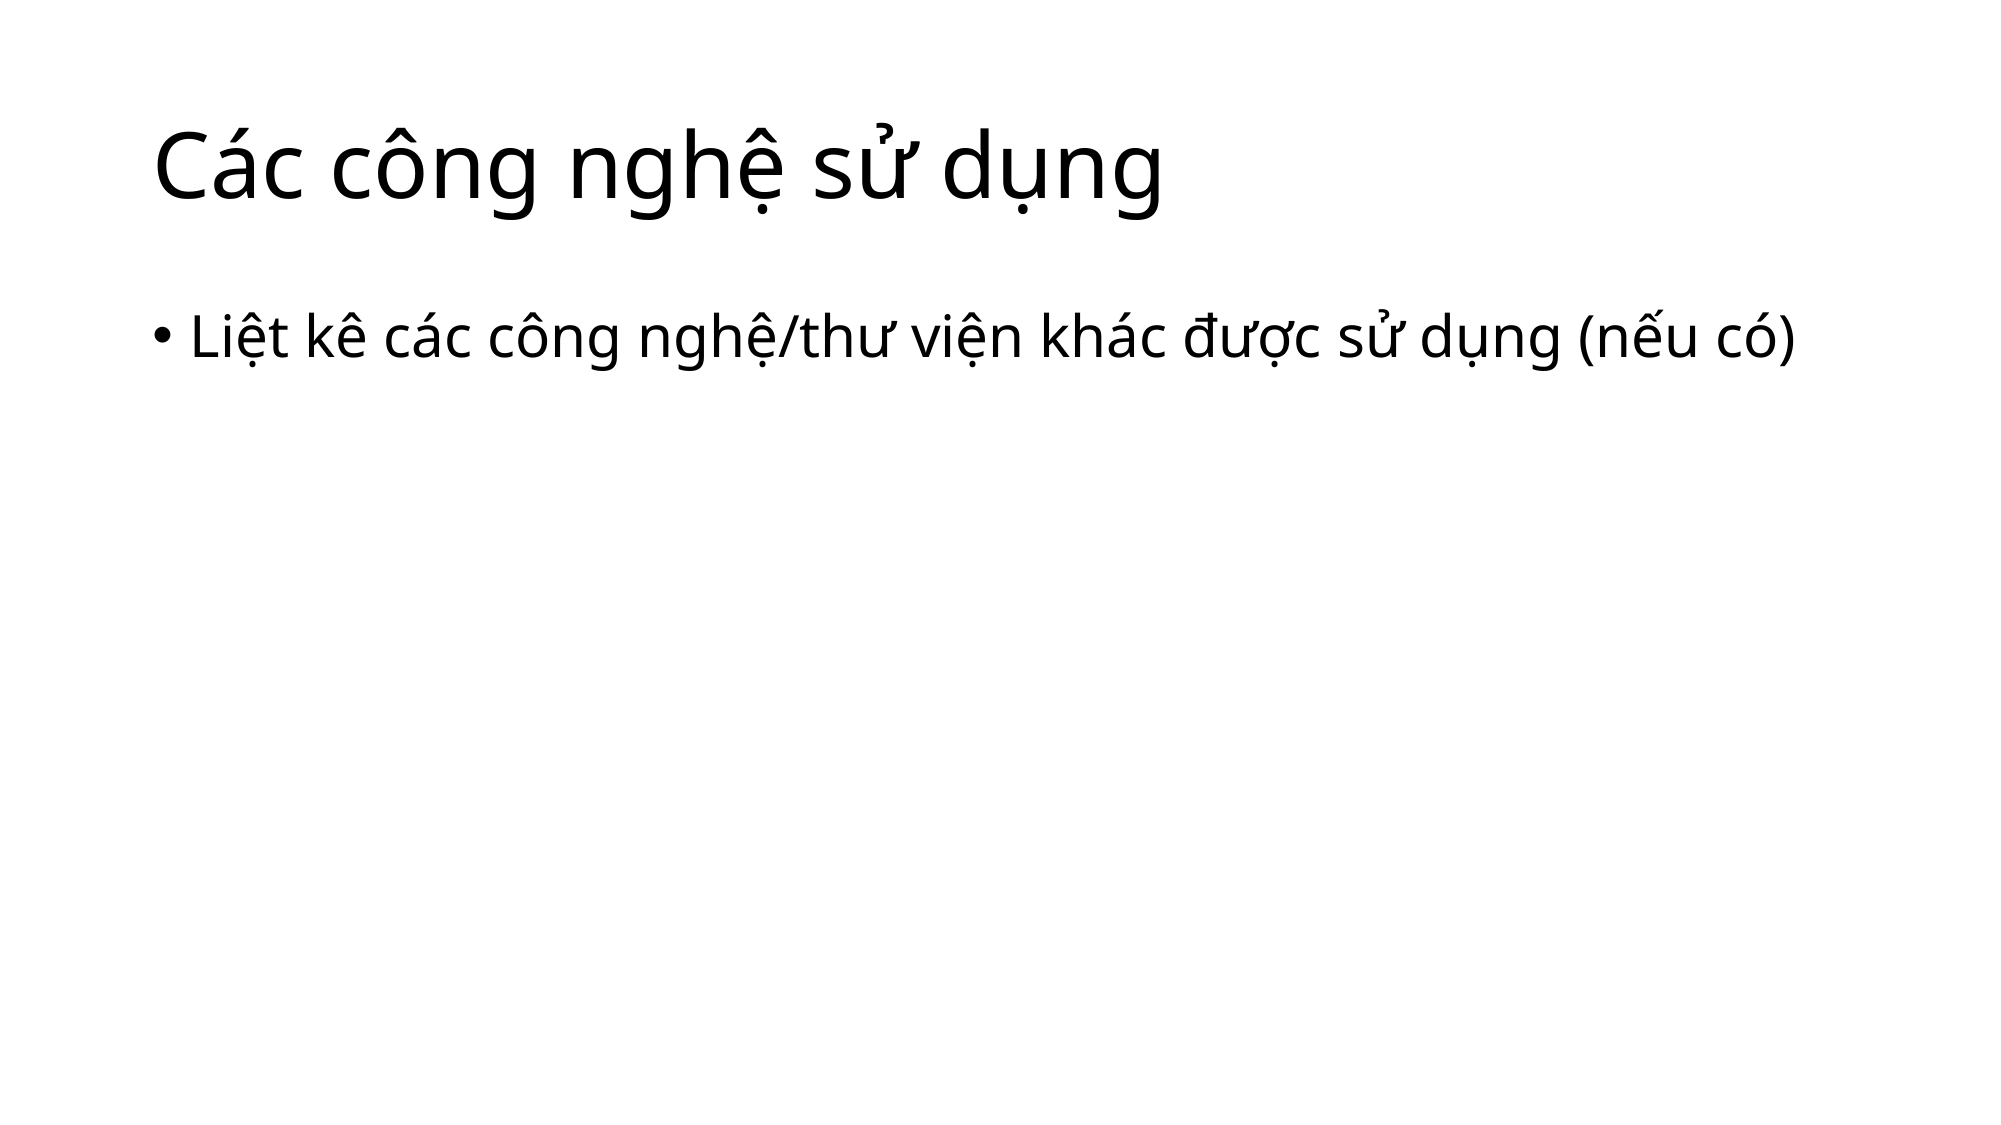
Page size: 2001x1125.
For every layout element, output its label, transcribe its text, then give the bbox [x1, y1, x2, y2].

list Liệt kê các công nghệ/thư viện khác được sử dụng (nếu có) [137, 299, 1863, 1014]
title Các công nghệ sử dụng [137, 59, 1863, 278]
